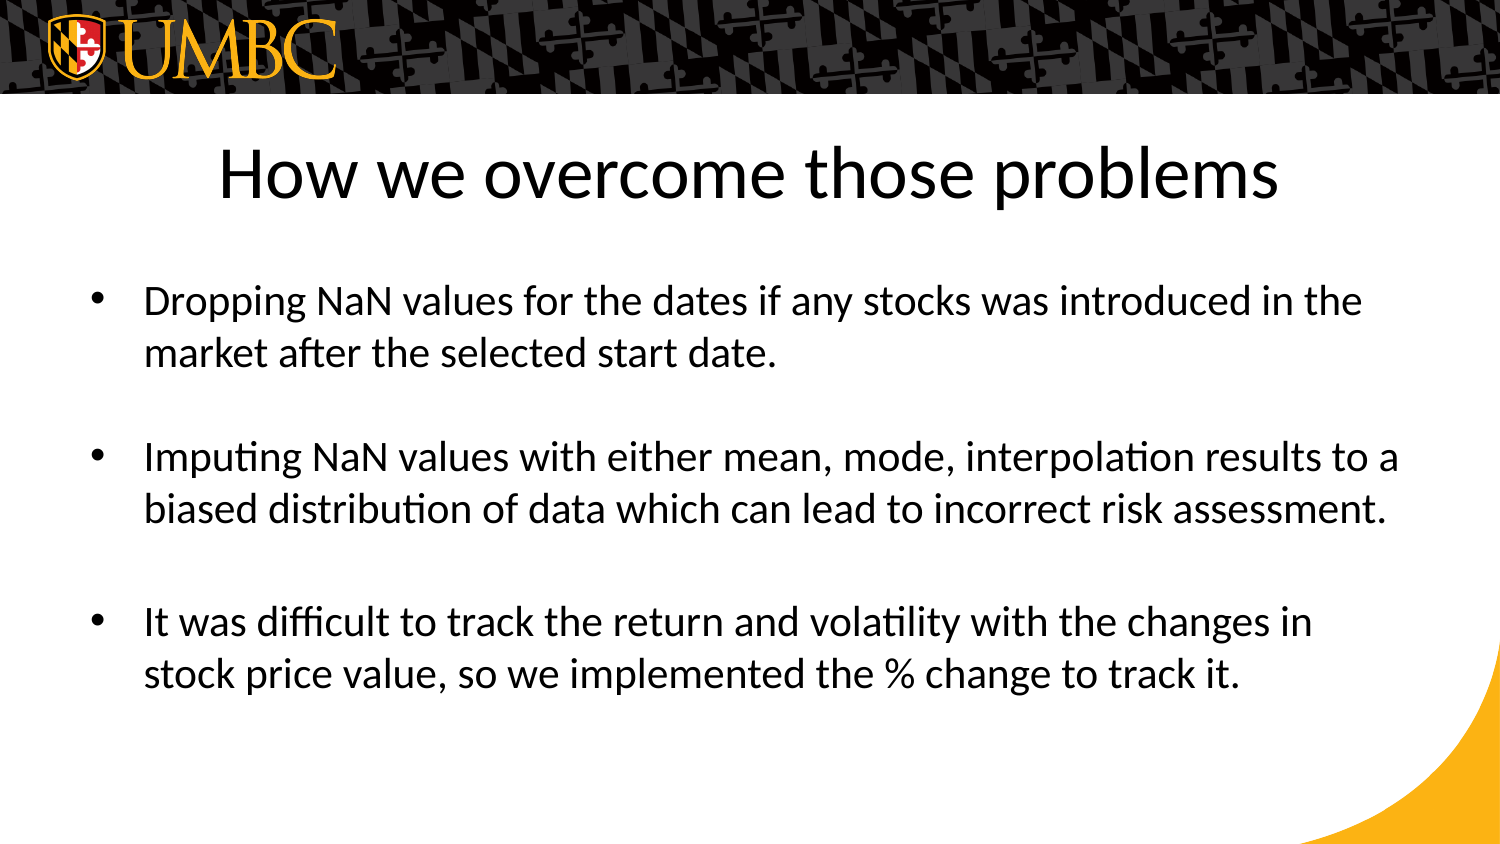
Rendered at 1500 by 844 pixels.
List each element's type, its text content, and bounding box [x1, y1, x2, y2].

list Dropping NaN values for the dates if any stocks was introduced in the market after the selected start date. Imputing NaN values with either mean, mode, interpolation results to a biased distribution of data which can lead to incorrect risk assessment. It was difficult to track the return and volatility with the changes in stock price value, so we implemented the % change to track it. [75, 264, 1425, 754]
title How we overcome those problems [75, 115, 1425, 221]
picture [0, 0, 1500, 94]
text_box [0, 0, 493, 65]
picture [1299, 639, 1500, 844]
